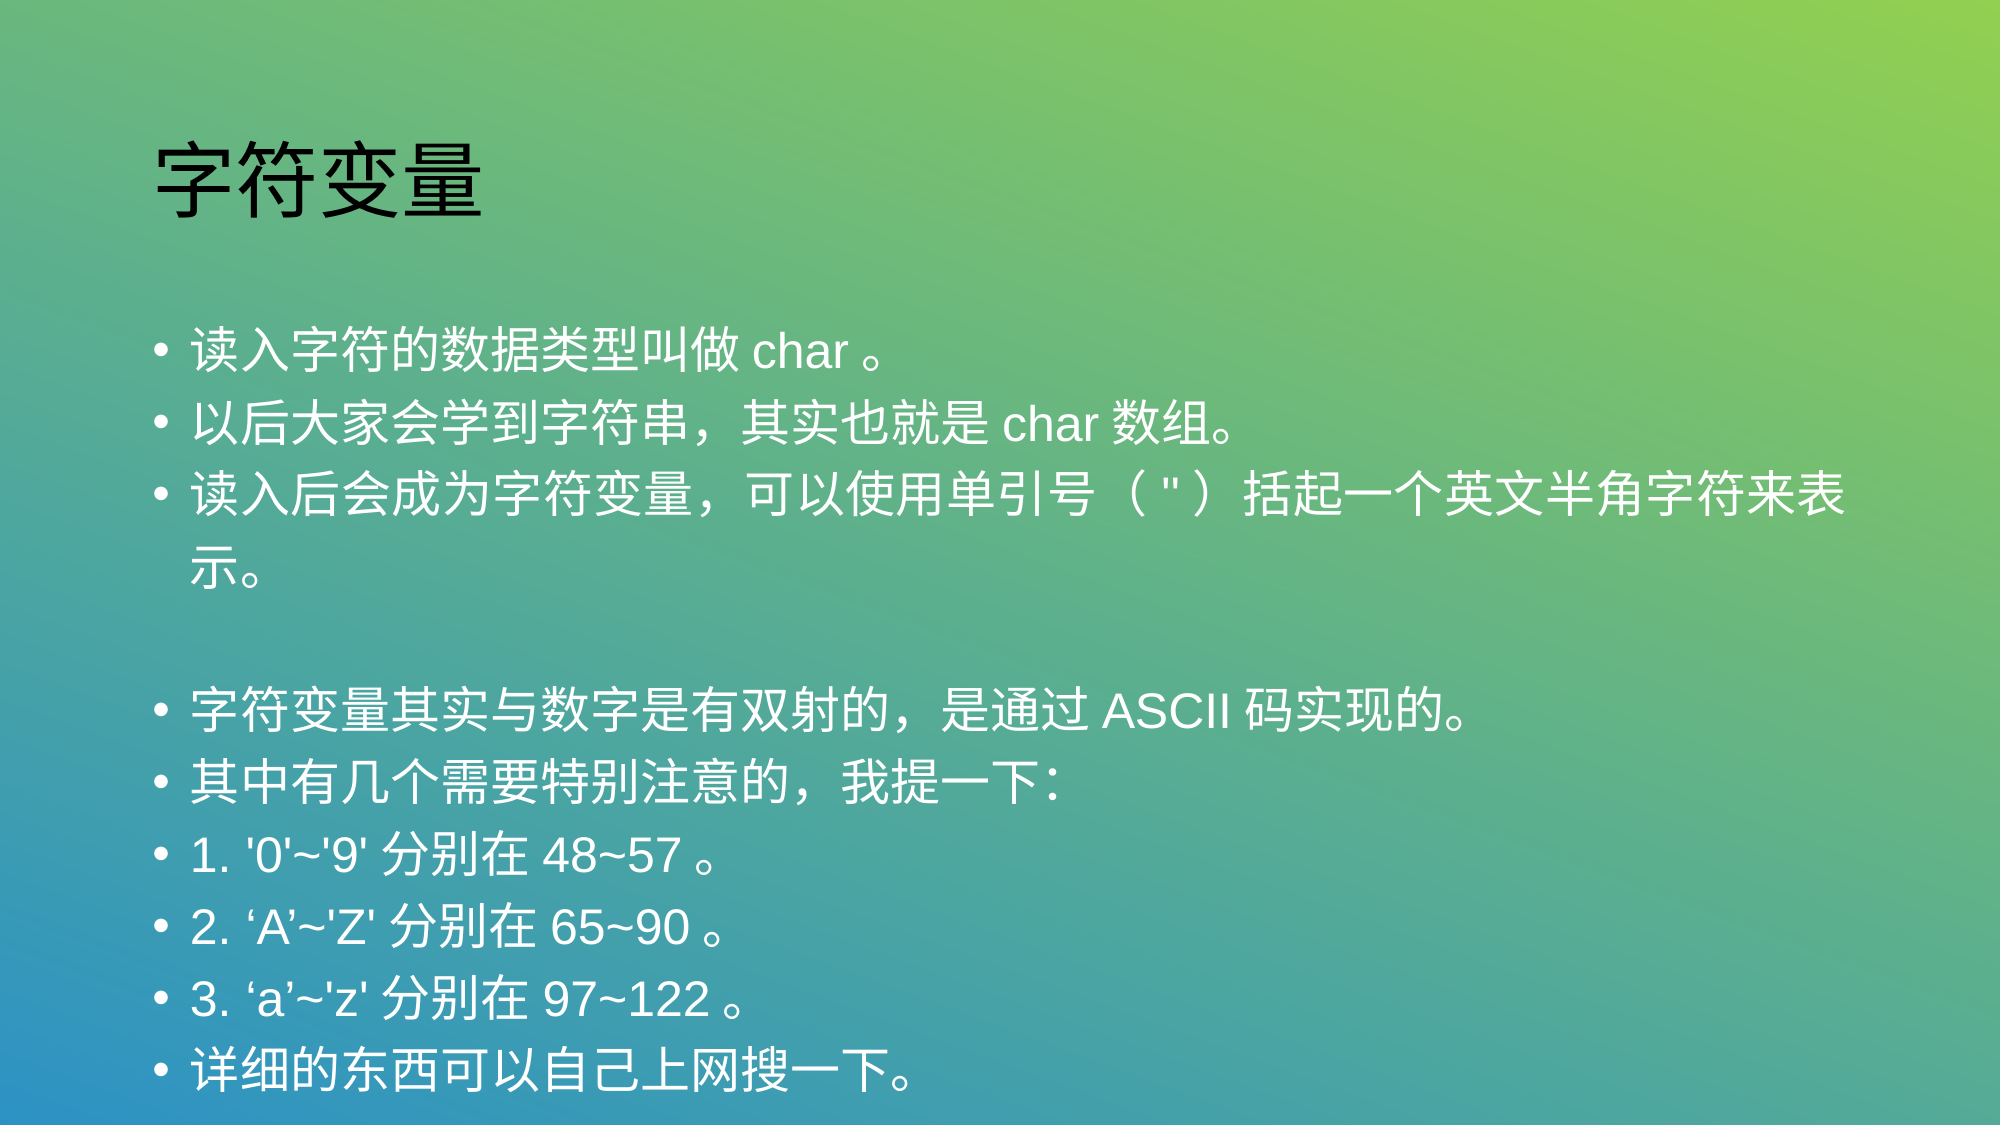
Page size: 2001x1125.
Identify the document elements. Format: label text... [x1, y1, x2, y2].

list 读入字符的数据类型叫做char。 以后大家会学到字符串，其实也就是char数组。 读入后会成为字符变量，可以使用单引号（''）括起一个英文半角字符来表示。 字符变量其实与数字是有双射的，是通过ASCII码实现的。 其中有几个需要特别注意的，我提一下： 1. '0'~'9'分别在48~57。 2. ‘A’~'Z'分别在65~90。 3. ‘a’~'z'分别在97~122。 详细的东西可以自己上网搜一下。 [137, 299, 1863, 1014]
title 字符变量 [137, 59, 1863, 278]
